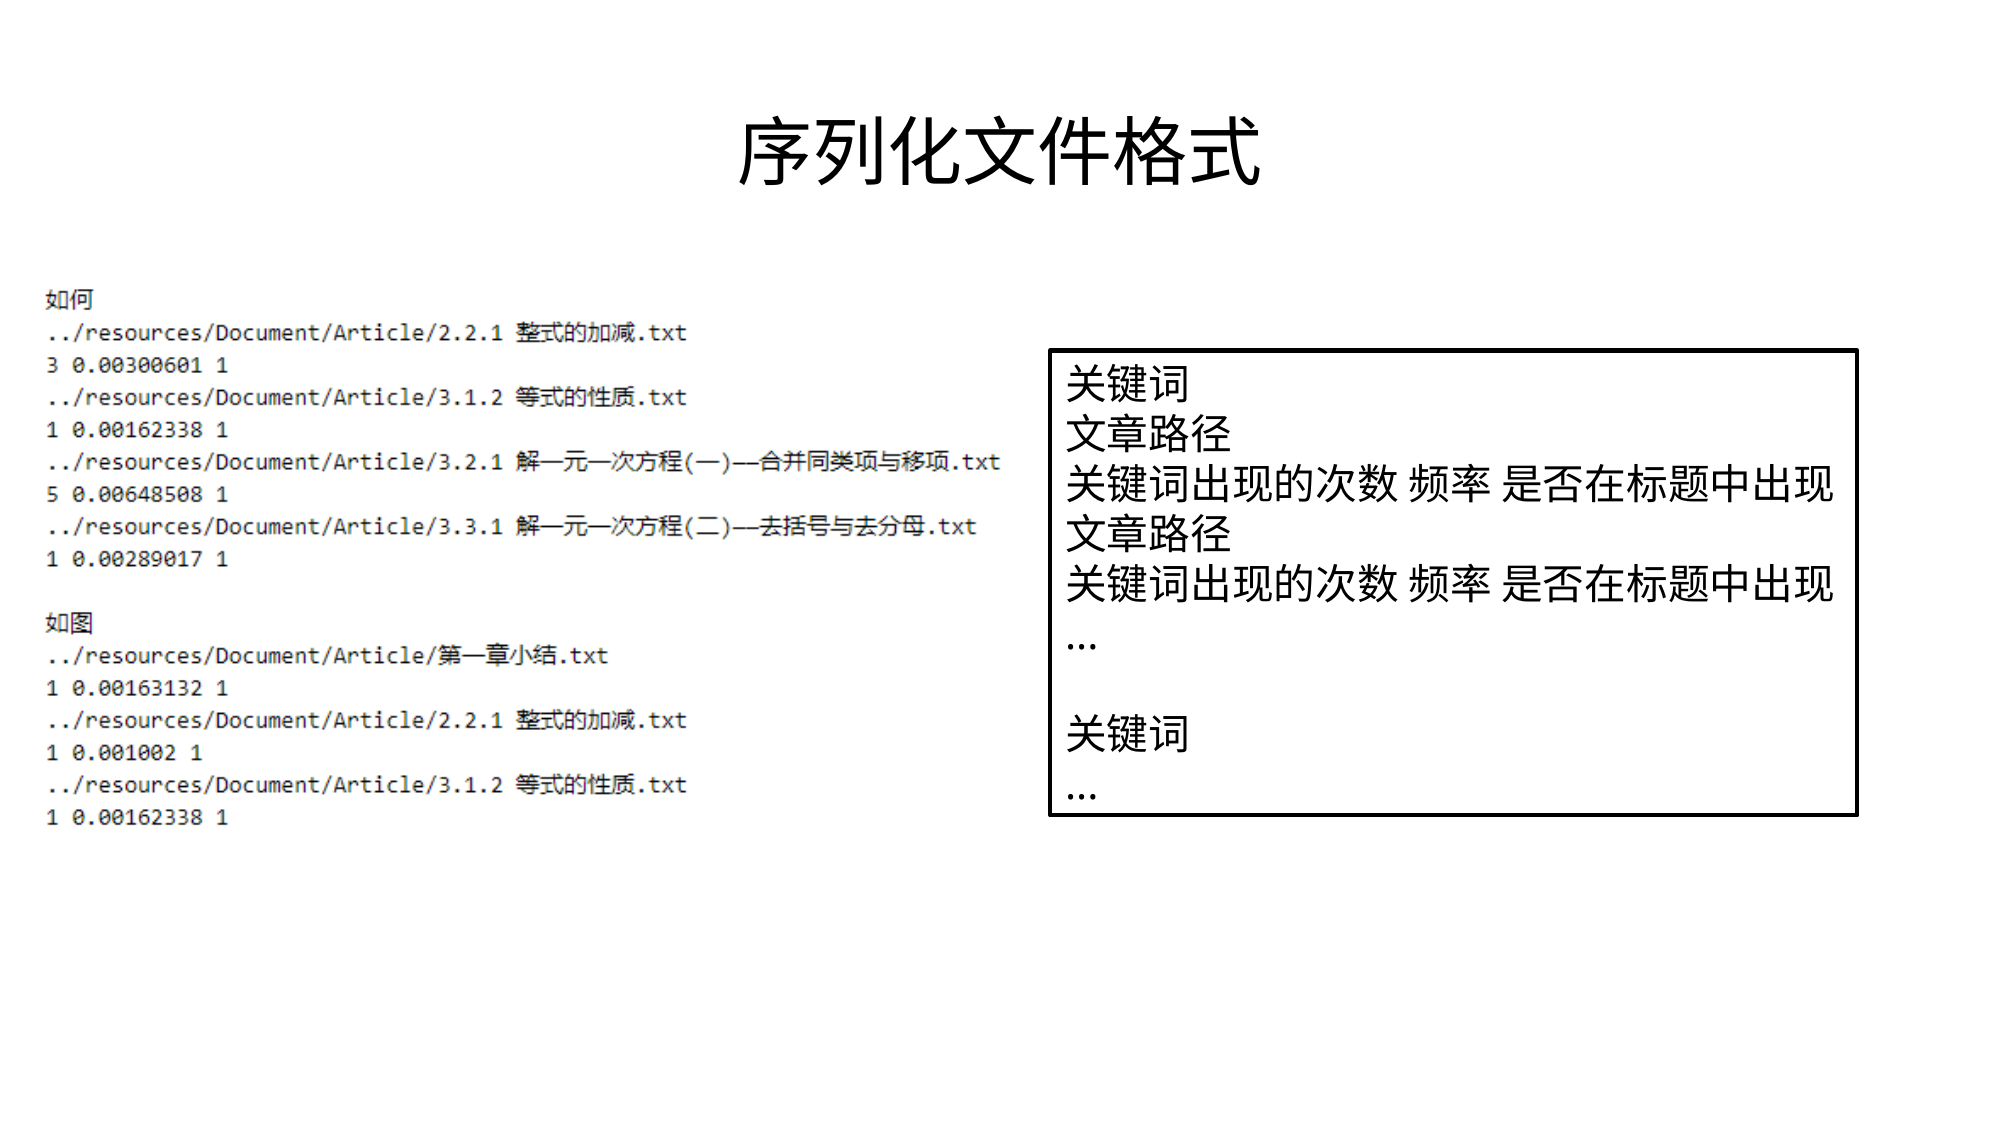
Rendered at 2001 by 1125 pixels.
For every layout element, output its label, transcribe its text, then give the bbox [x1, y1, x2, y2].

text_box 序列化文件格式 [686, 96, 1313, 202]
text_box 关键词 文章路径 关键词出现的次数 频率 是否在标题中出现 文章路径 关键词出现的次数 频率 是否在标题中出现 ... 关键词 ... [1048, 348, 1859, 817]
picture [36, 271, 1025, 854]
